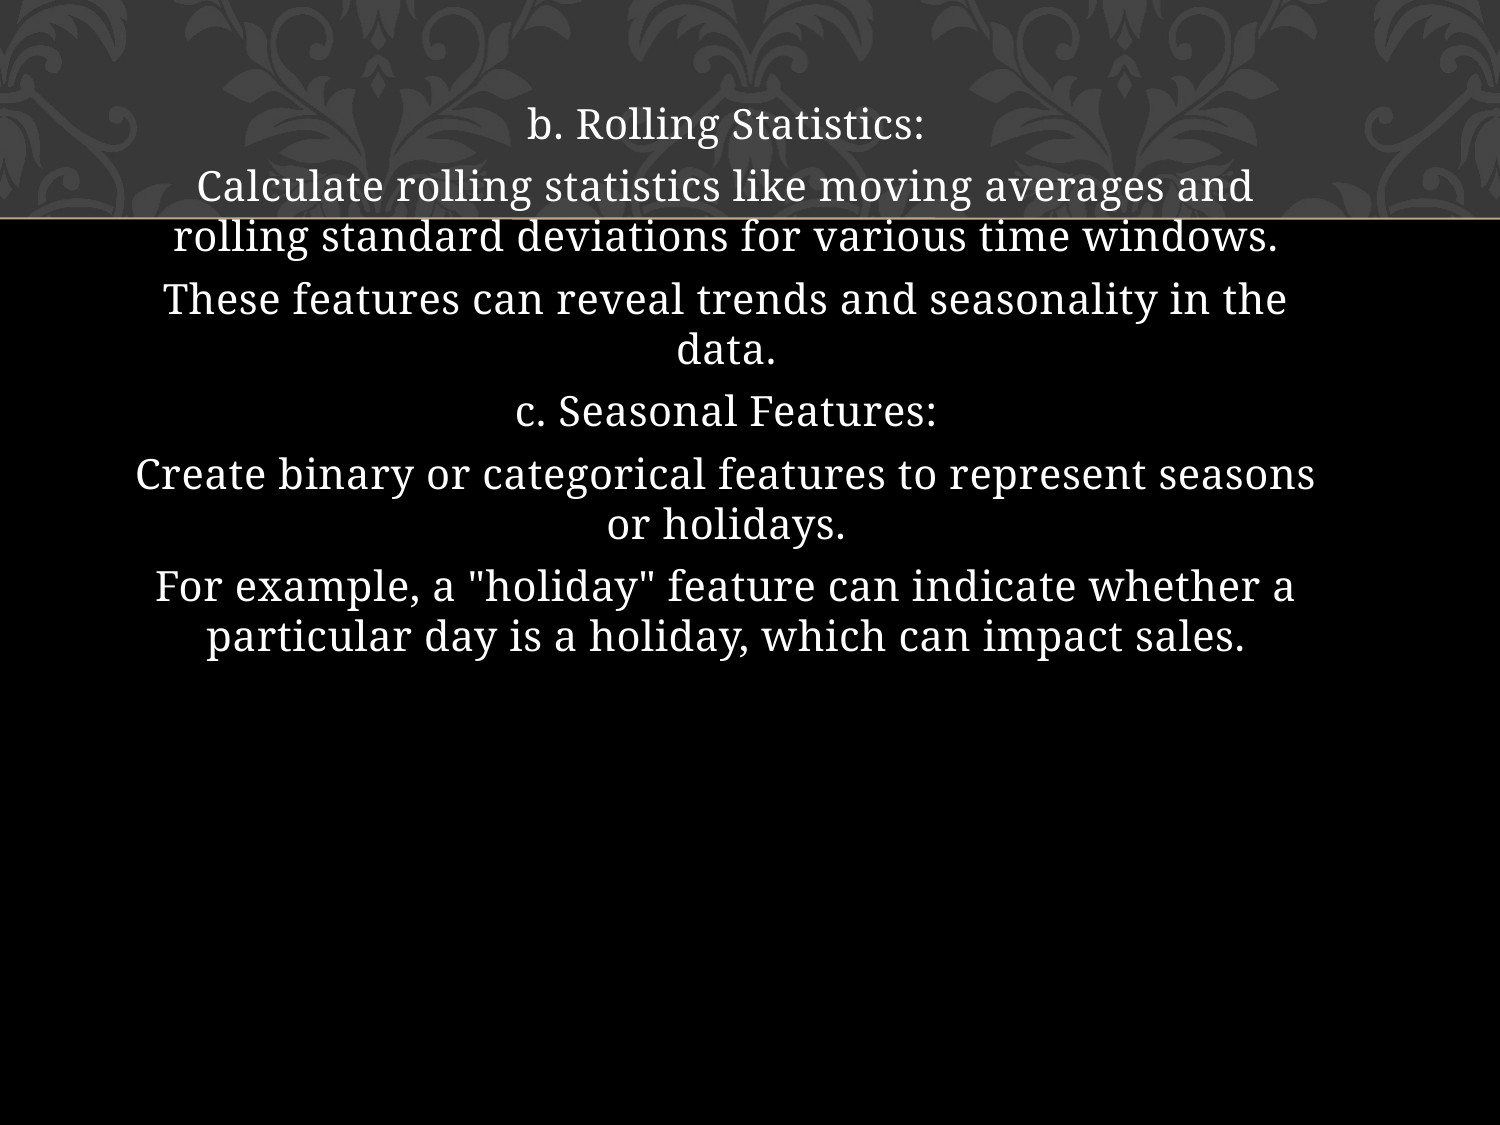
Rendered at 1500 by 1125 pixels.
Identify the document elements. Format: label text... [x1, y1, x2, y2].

list b. Rolling Statistics: Calculate rolling statistics like moving averages and rolling standard deviations for various time windows. These features can reveal trends and seasonality in the data. c. Seasonal Features: Create binary or categorical features to represent seasons or holidays. For example, a "holiday" feature can indicate whether a particular day is a holiday, which can impact sales. [112, 90, 1341, 1024]
